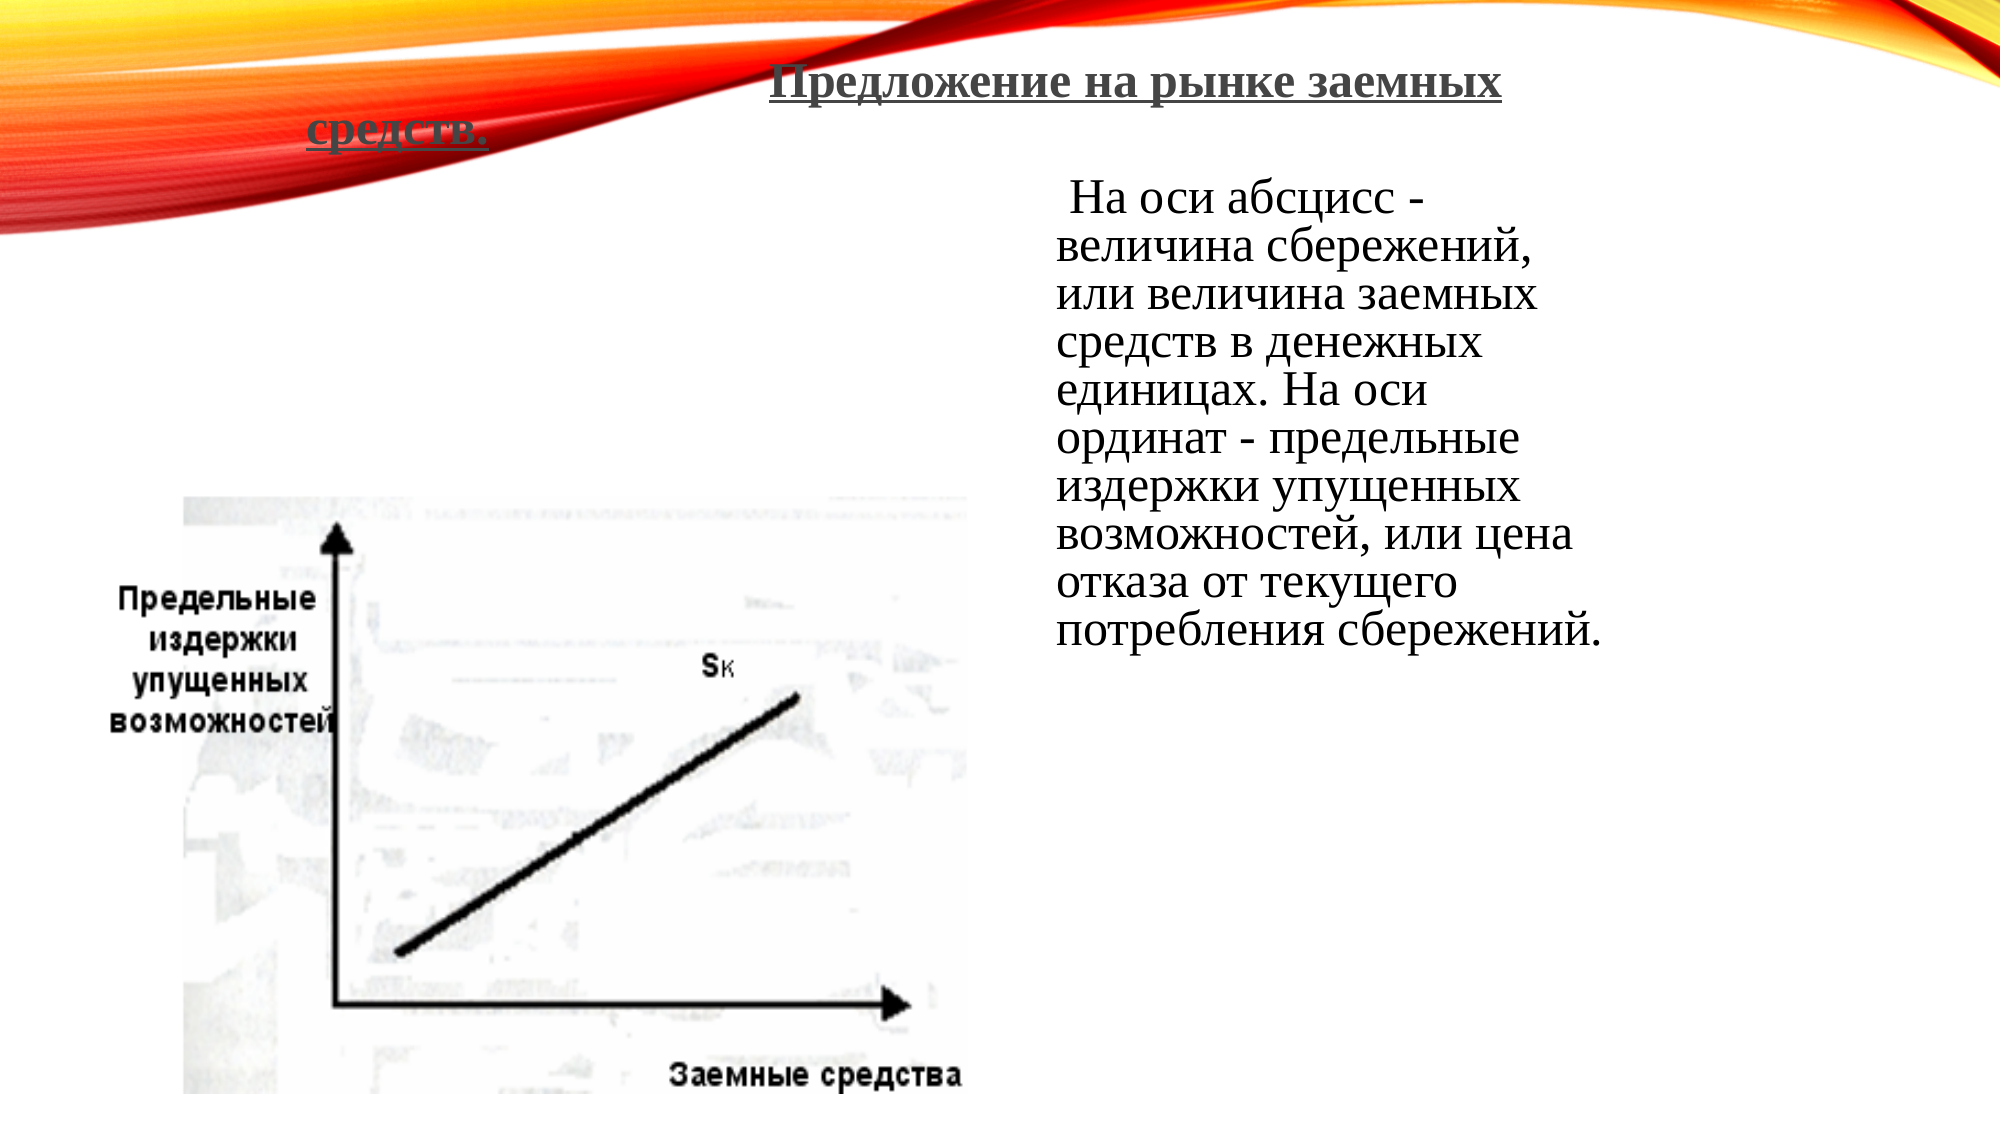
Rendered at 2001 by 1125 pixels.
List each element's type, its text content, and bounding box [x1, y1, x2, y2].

picture [0, 0, 2000, 237]
list Предложение на рынке заемных средств. На оси абсцисс - величина сбережений, или величина заемных средств в денежных единицах. На оси ординат - предельные издержки упущенных возможностей, или цена отказа от текущего потребления сбережений. [254, 51, 1696, 1072]
picture [96, 495, 976, 1094]
